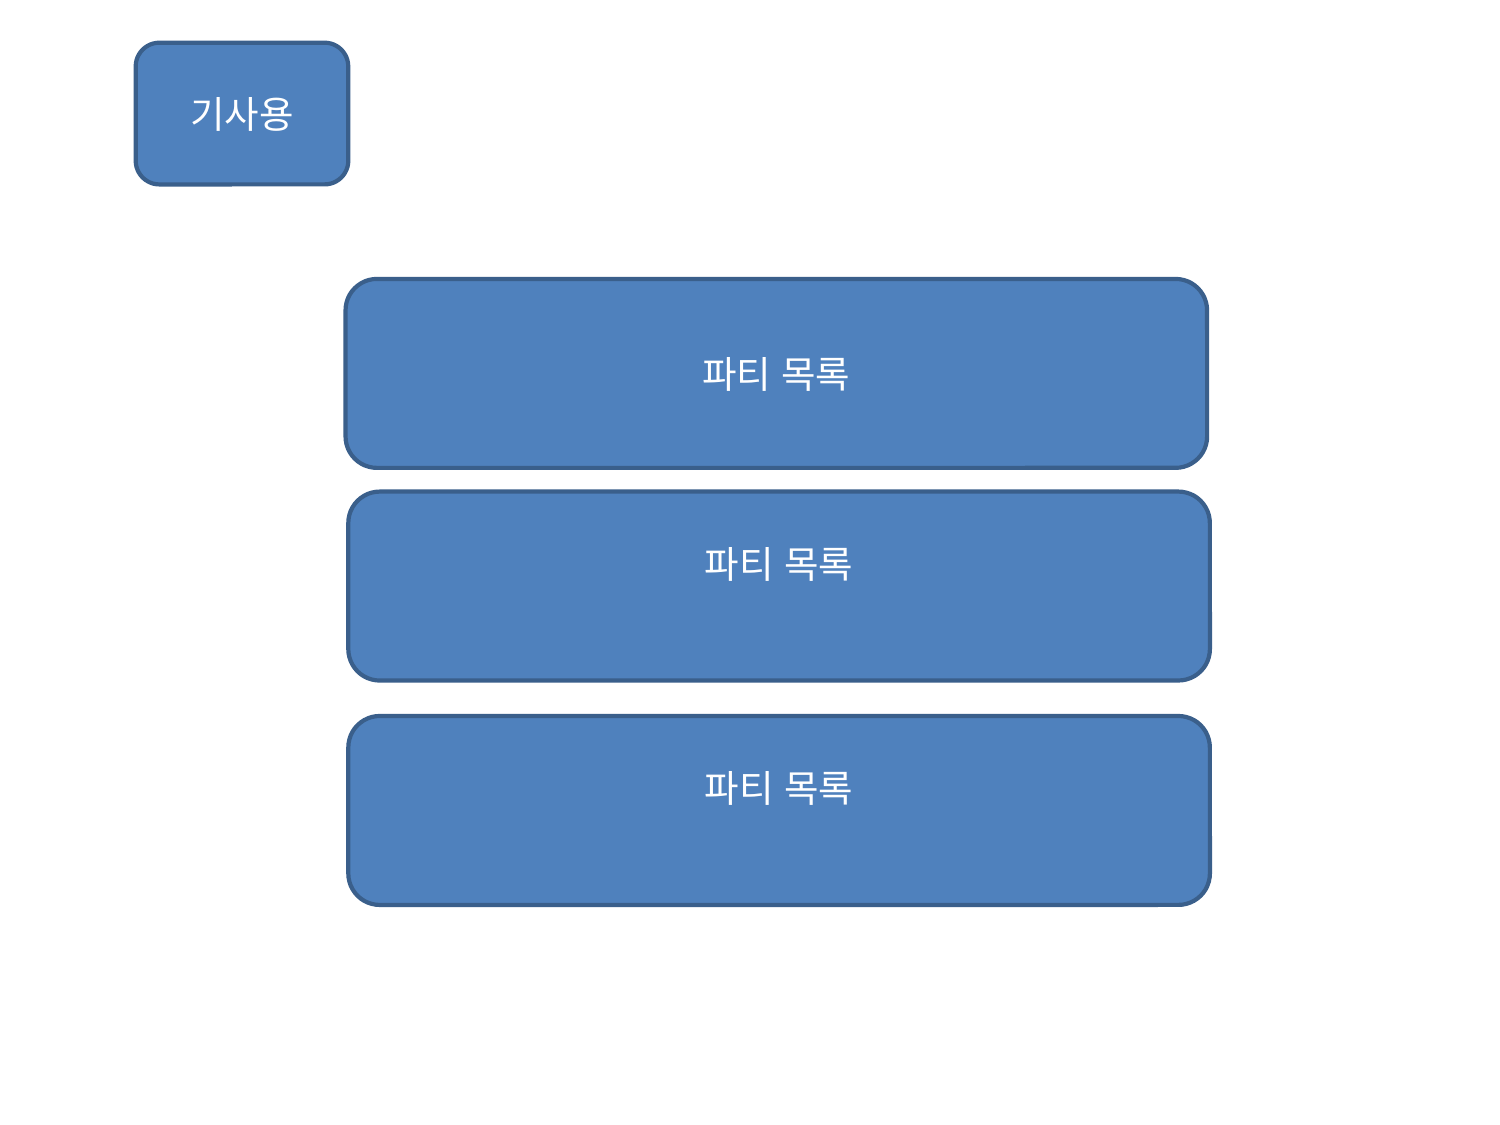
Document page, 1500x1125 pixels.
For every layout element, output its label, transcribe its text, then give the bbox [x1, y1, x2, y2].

text_box 파티 목록 [343, 276, 1210, 470]
text_box 기사용 [133, 40, 351, 187]
text_box 파티 목록 [346, 489, 1213, 683]
text_box 파티 목록 [346, 713, 1213, 908]
